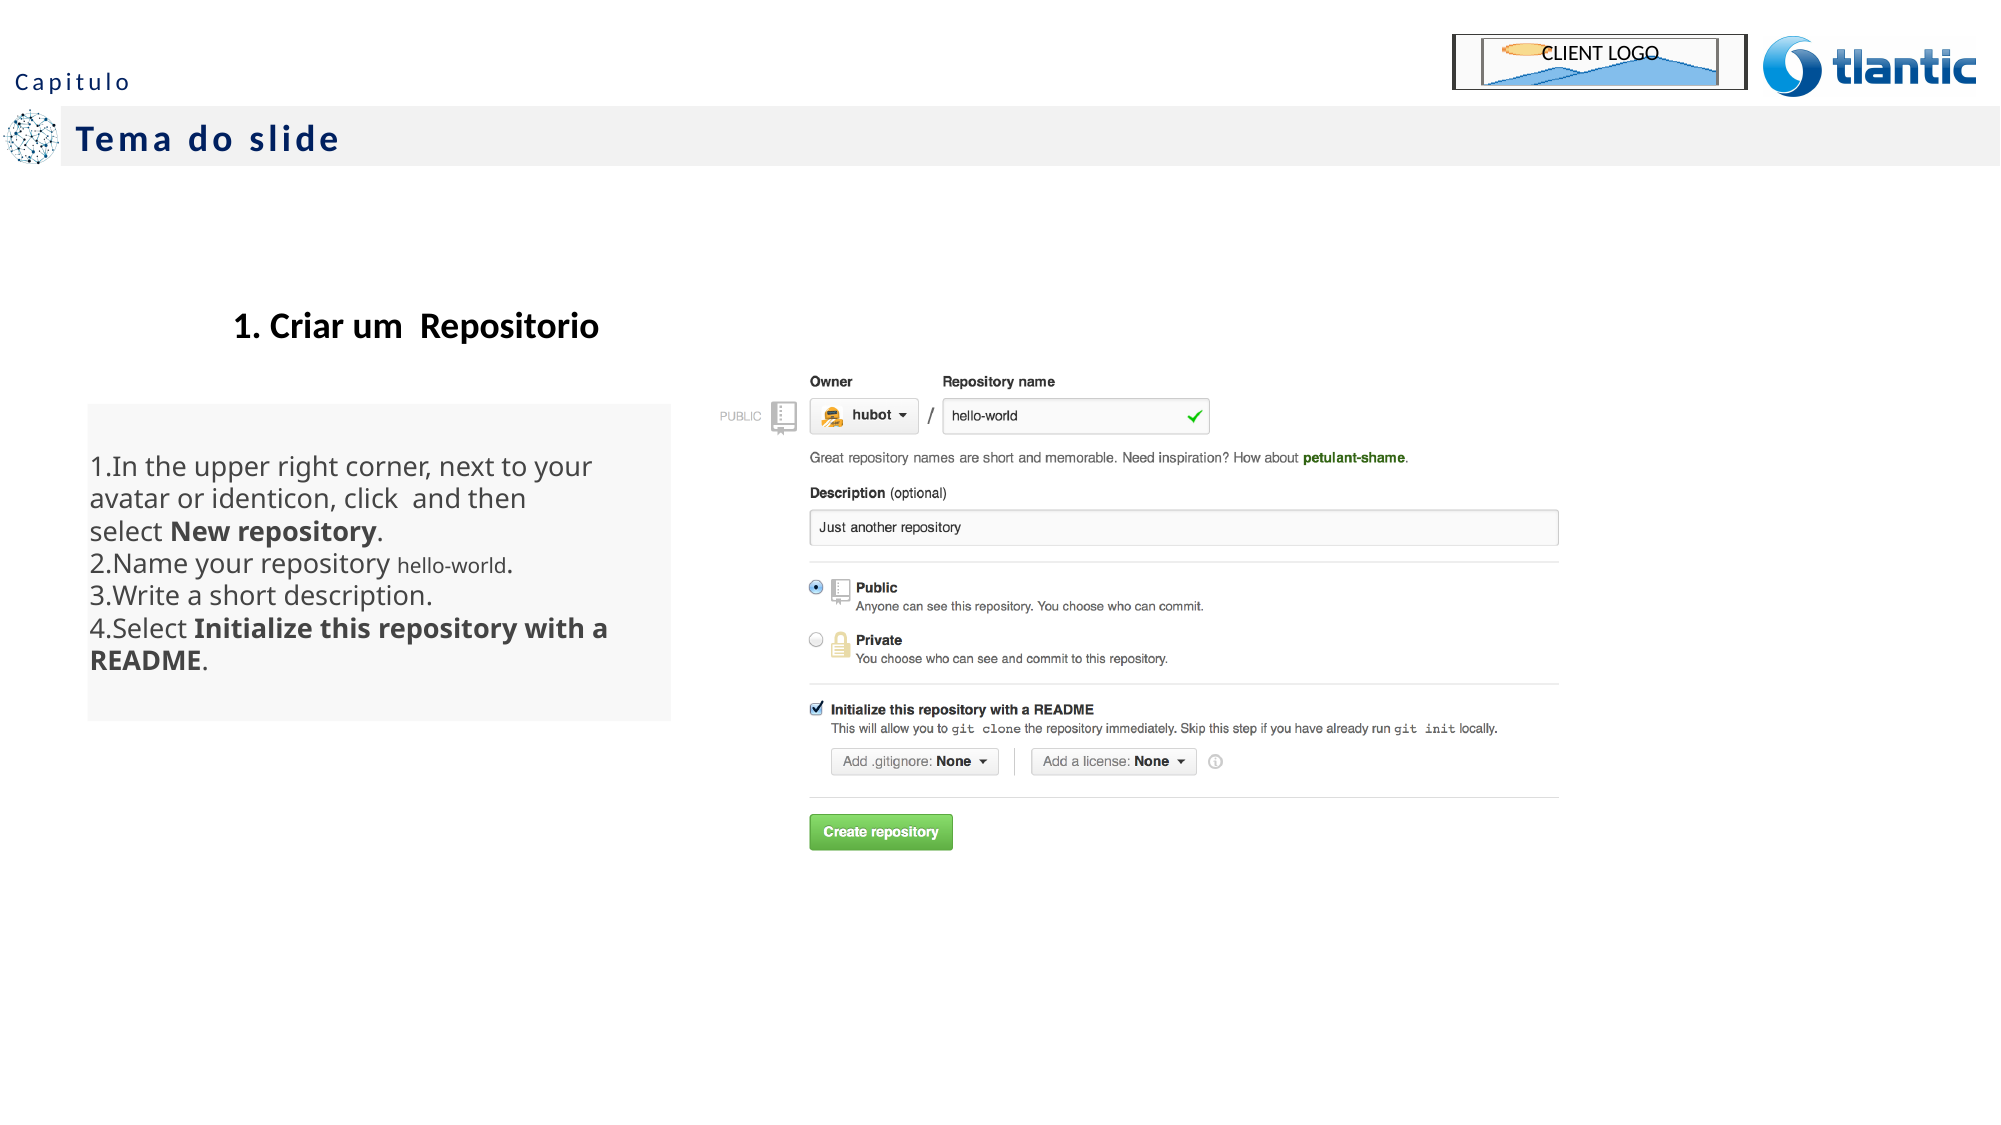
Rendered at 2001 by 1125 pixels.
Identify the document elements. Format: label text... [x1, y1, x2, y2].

picture [0, 103, 61, 174]
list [704, 354, 1579, 884]
picture [1442, 31, 1760, 92]
text_box 1. Criar um Repositorio [209, 293, 615, 354]
text_box In the upper right corner, next to your avatar or identicon, click and then select New repository. Name your repository hello-world. Write a short description. Select Initialize this repository with a README. [87, 403, 671, 722]
picture [1763, 36, 1976, 97]
